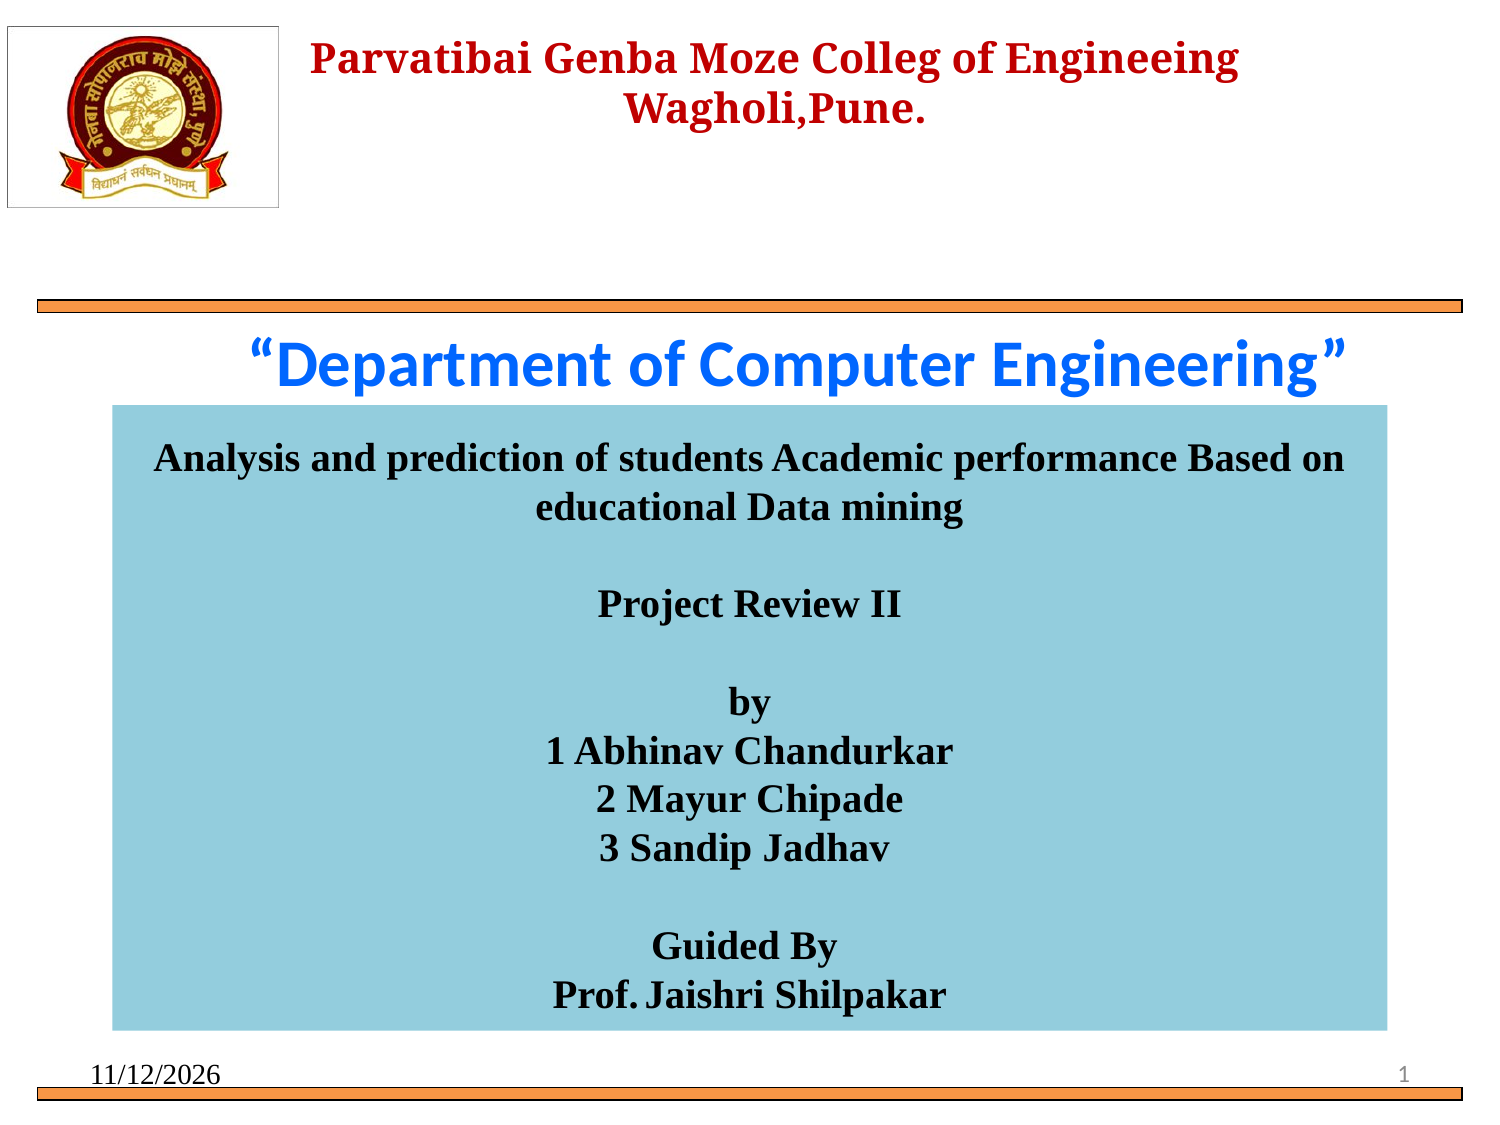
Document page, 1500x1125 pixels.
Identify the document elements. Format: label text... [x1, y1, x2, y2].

picture [7, 26, 279, 208]
slide_number 1 [1074, 1042, 1425, 1103]
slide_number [75, 1042, 425, 1103]
text_box [425, 1087, 1074, 1100]
text_box “Department of Computer Engineering” [199, 312, 1413, 783]
text_box Analysis and prediction of students Academic performance Based on educational Data mining Project Review II by 1 Abhinav Chandurkar 2 Mayur Chipade 3 Sandip Jadhav Guided By Prof. Jaishri Shilpakar [112, 405, 1388, 1031]
text_box Parvatibai Genba Moze Colleg of Engineeing Wagholi,Pune. [287, 24, 1263, 140]
text_box [1425, 1087, 1463, 1100]
text_box [37, 1087, 75, 1100]
text_box [37, 299, 1463, 313]
